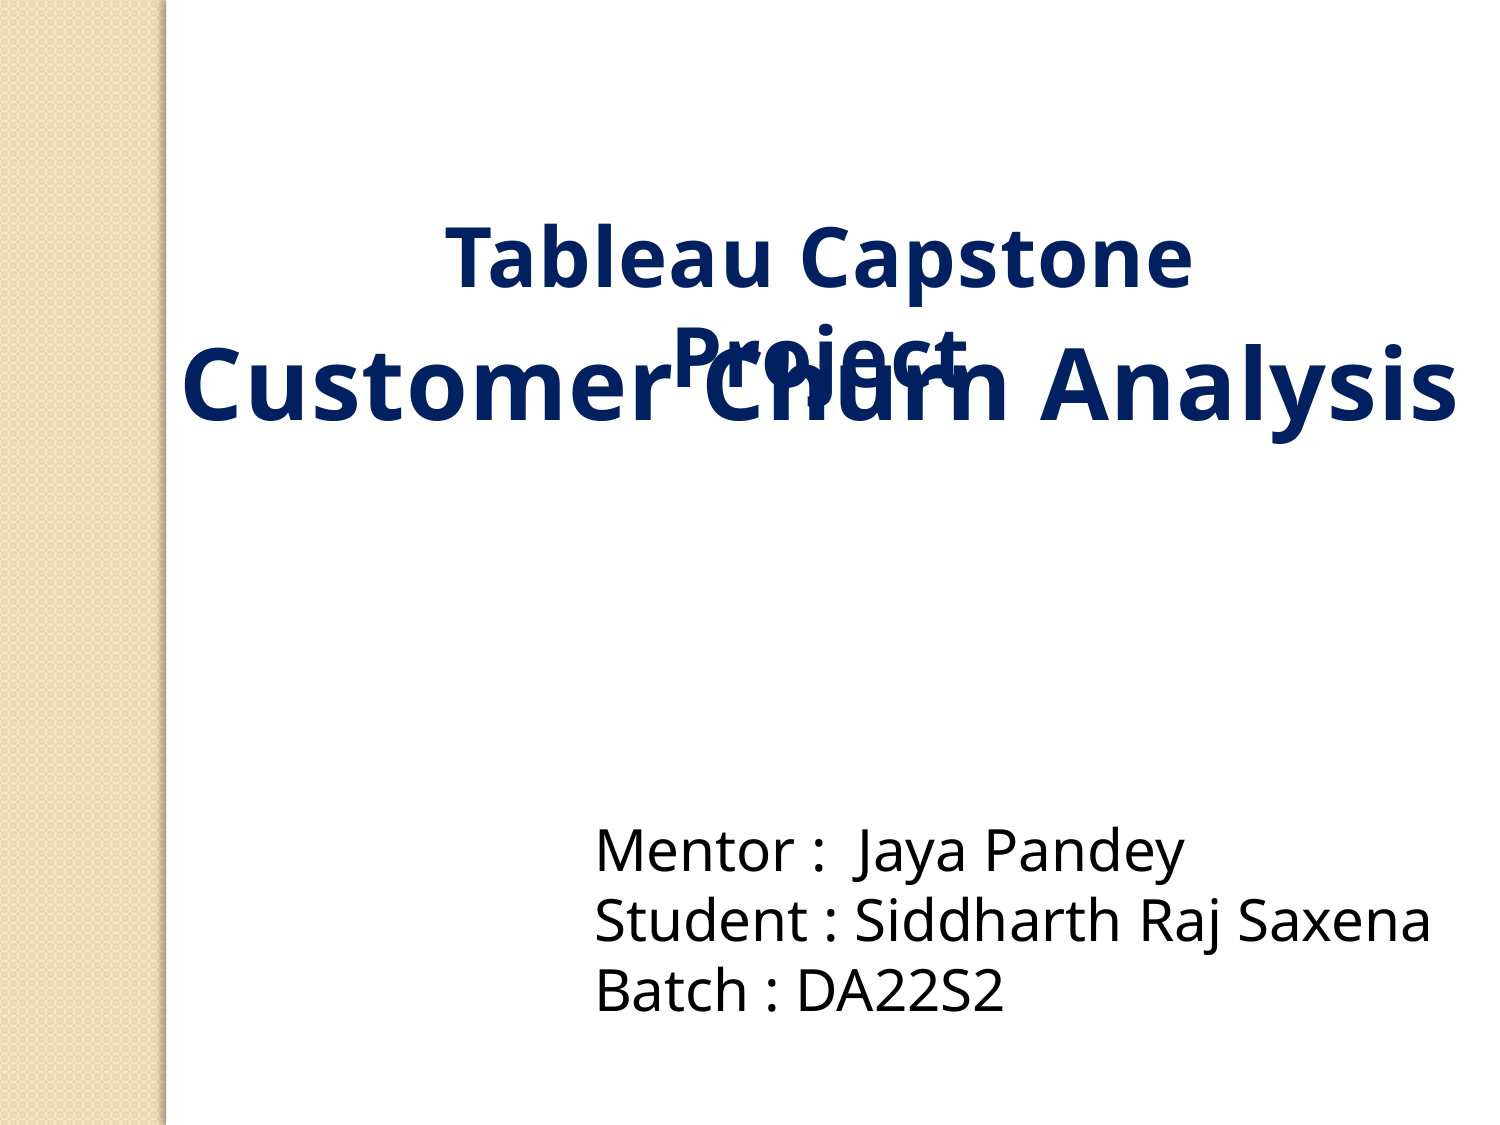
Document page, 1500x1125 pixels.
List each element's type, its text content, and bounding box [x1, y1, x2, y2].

text_box Tableau Capstone Project [274, 196, 1367, 312]
text_box Customer Churn Analysis [123, 312, 1500, 448]
text_box Mentor : Jaya Pandey Student : Siddharth Raj Saxena Batch : DA22S2 [579, 806, 1489, 1031]
